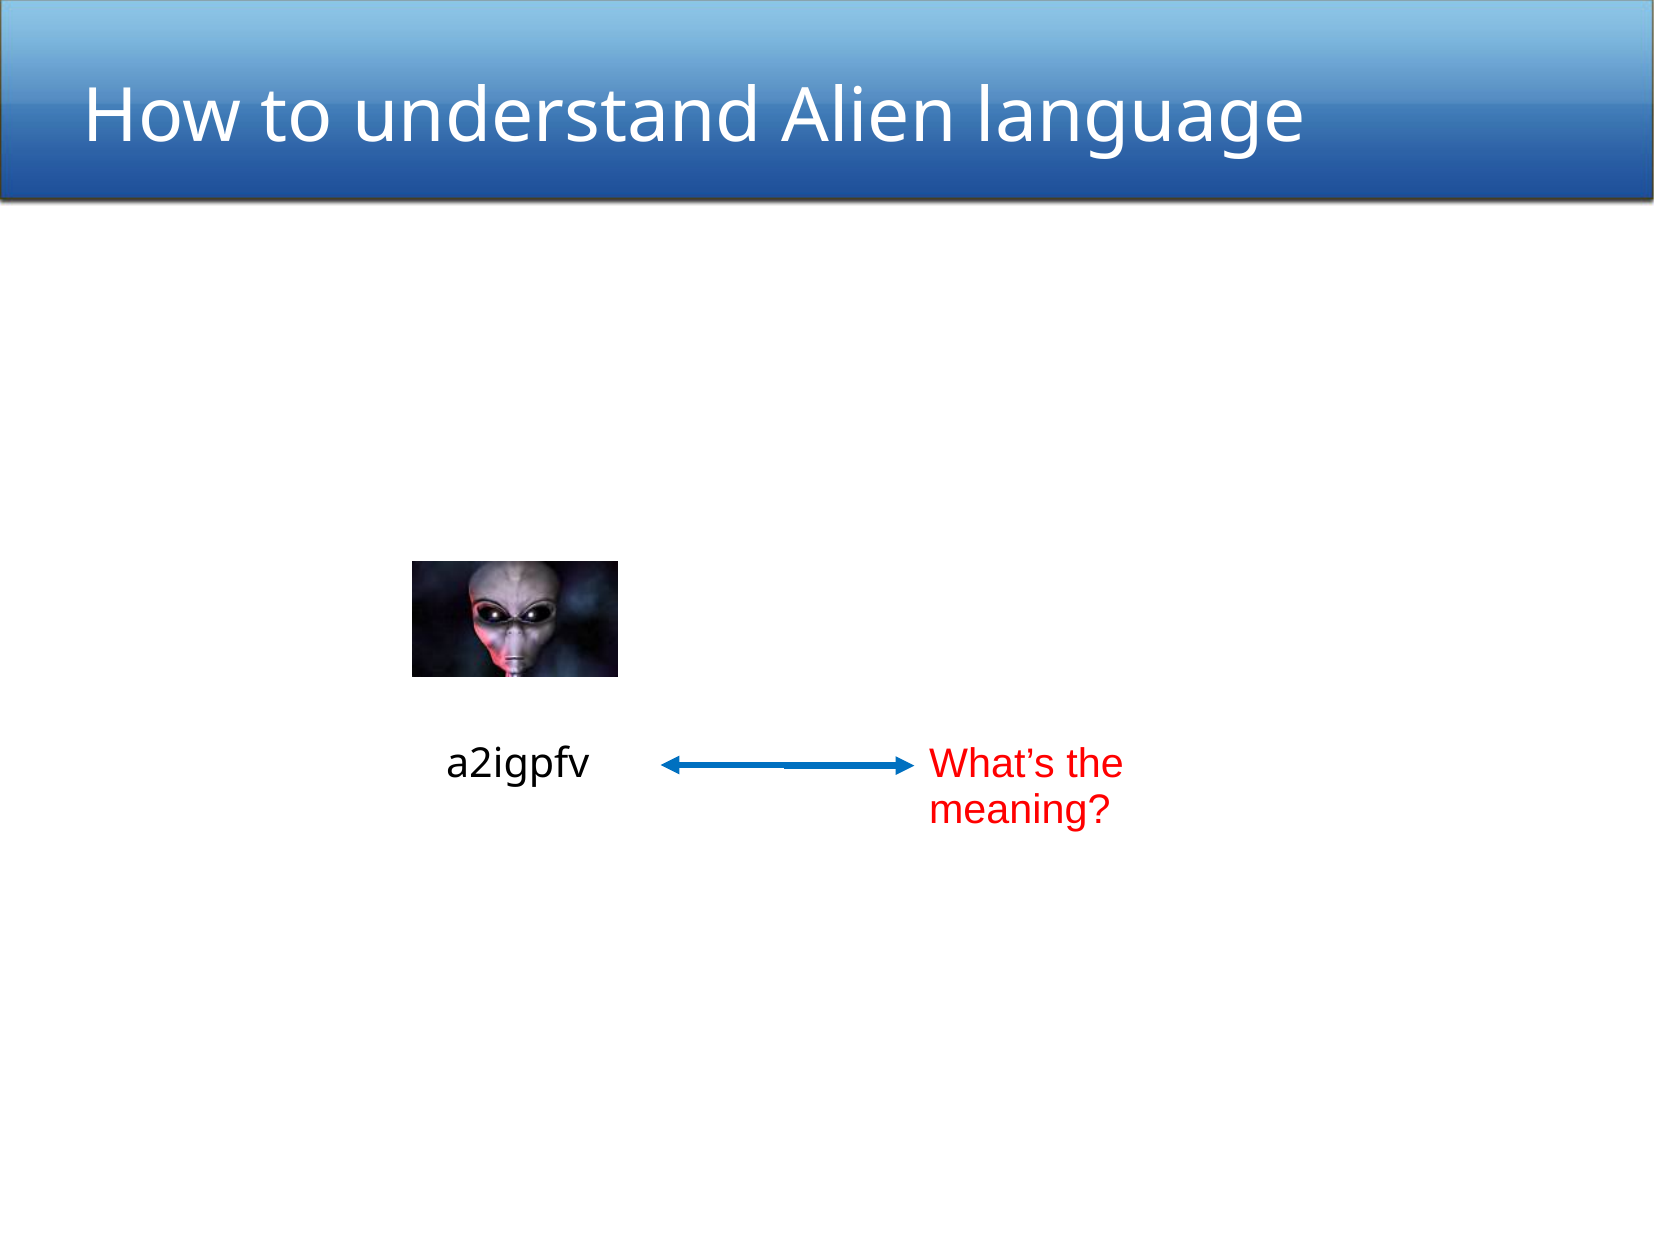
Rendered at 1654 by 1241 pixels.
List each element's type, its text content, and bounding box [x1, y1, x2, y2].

picture [0, 0, 1654, 1241]
text_box a2igpfv [431, 733, 605, 795]
text_box What’s the meaning? [914, 733, 1303, 841]
title How to understand Alien language [82, 0, 1571, 207]
